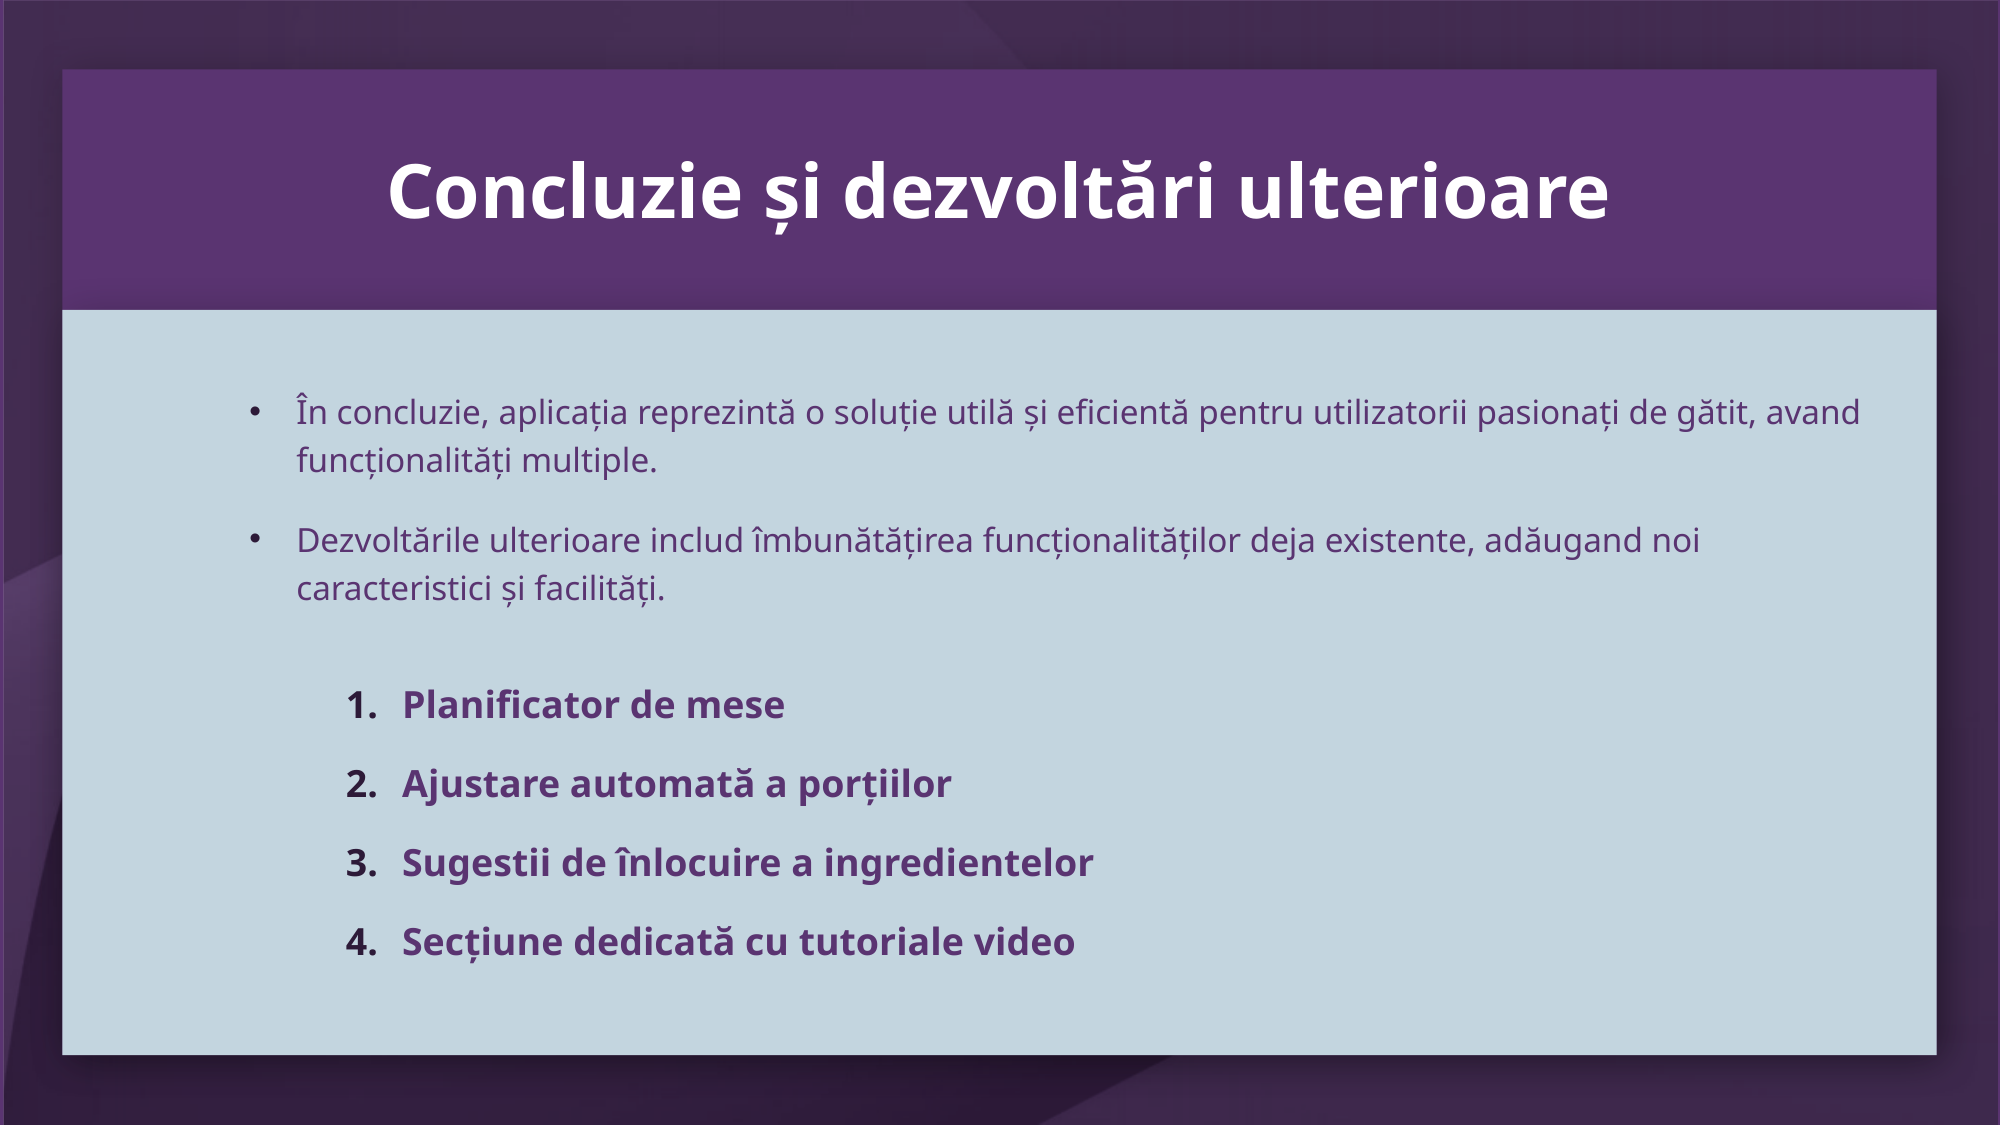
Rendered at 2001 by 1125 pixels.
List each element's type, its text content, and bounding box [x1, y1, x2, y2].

list Planificator de mese Ajustare automată a porțiilor Sugestii de înlocuire a ingredientelor Secțiune dedicată cu tutoriale video [330, 664, 1178, 1125]
title Concluzie și dezvoltări ulterioare [86, 93, 1911, 283]
list În concluzie, aplicația reprezintă o soluție utilă și eficientă pentru utilizatorii pasionați de gătit, avand funcționalități multiple. Dezvoltările ulterioare includ îmbunătățirea funcționalităților deja existente, adăugand noi caracteristici și facilități. [159, 375, 1911, 637]
